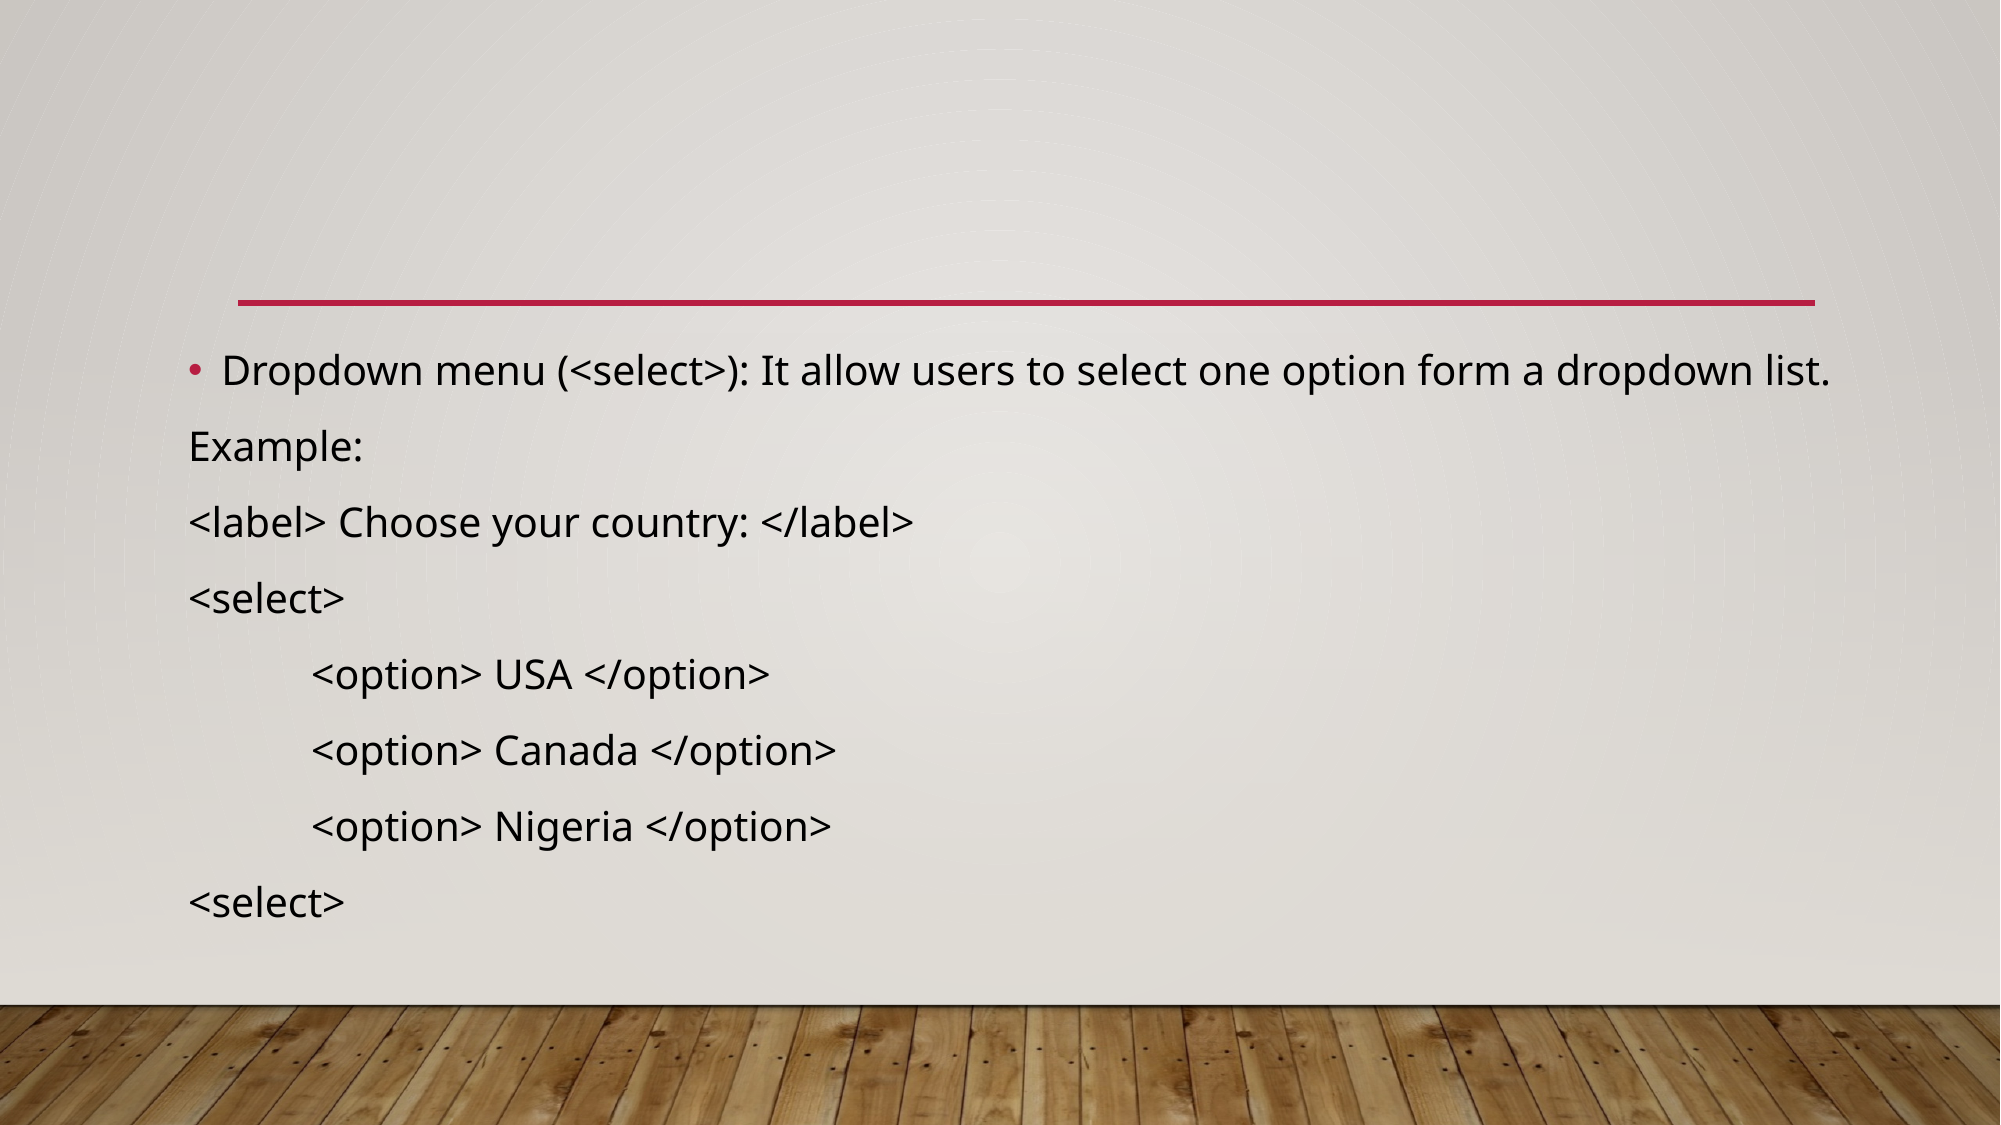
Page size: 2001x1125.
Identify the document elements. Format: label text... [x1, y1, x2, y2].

picture [0, 1005, 2000, 1125]
list Dropdown menu (<select>): It allow users to select one option form a dropdown list. Example: <label> Choose your country: </label> <select> <option> USA </option> <option> Canada </option> <option> Nigeria </option> <select> [173, 327, 1879, 981]
